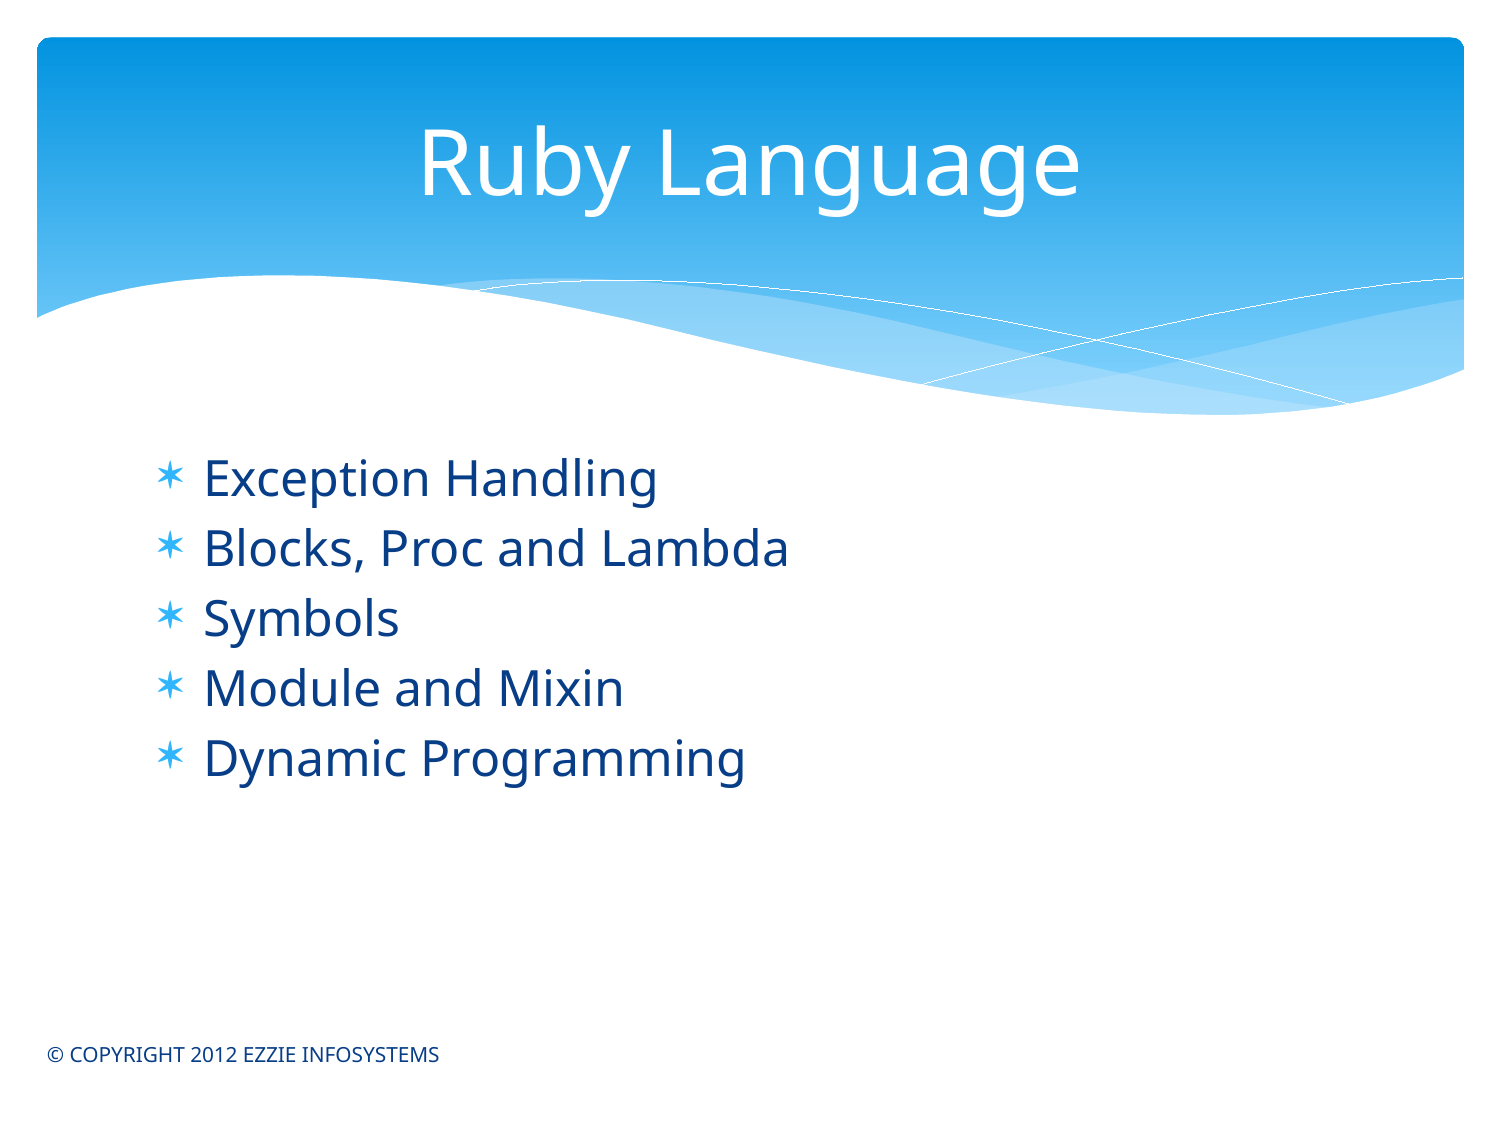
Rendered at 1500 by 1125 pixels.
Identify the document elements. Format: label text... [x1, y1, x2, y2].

footer © COPYRIGHT 2012 EZZIE INFOSYSTEMS [31, 1025, 653, 1086]
list Exception Handling Blocks, Proc and Lambda Symbols Module and Mixin Dynamic Programming [143, 438, 1359, 1005]
title Ruby Language [75, 55, 1425, 261]
